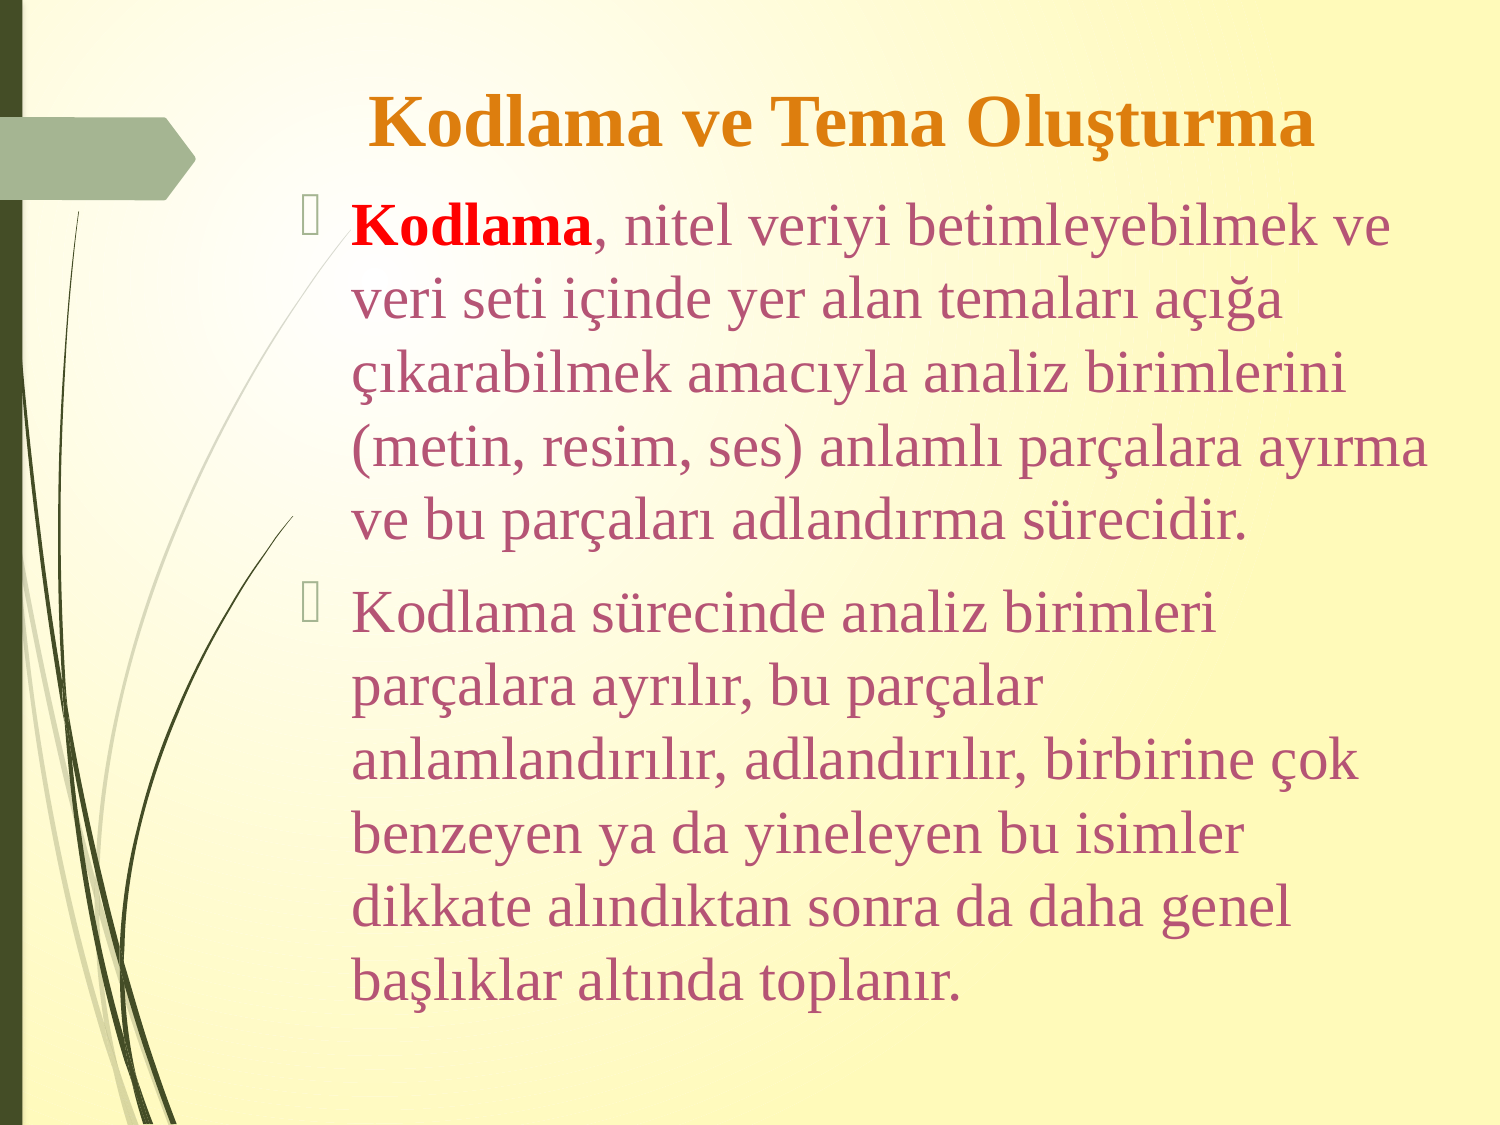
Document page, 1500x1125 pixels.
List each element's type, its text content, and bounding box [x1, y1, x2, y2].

title Kodlama ve Tema Oluşturma [319, 63, 1366, 176]
list Kodlama, nitel veriyi betimleyebilmek ve veri seti içinde yer alan temaları açığa çıkarabilmek amacıyla analiz birimlerini (metin, resim, ses) anlamlı parçalara ayırma ve bu parçaları adlandırma sürecidir. Kodlama sürecinde analiz birimleri parçalara ayrılır, bu parçalar anlamlandırılır, adlandırılır, birbirine çok benzeyen ya da yineleyen bu isimler dikkate alındıktan sonra da daha genel başlıklar altında toplanır. [285, 176, 1449, 1027]
